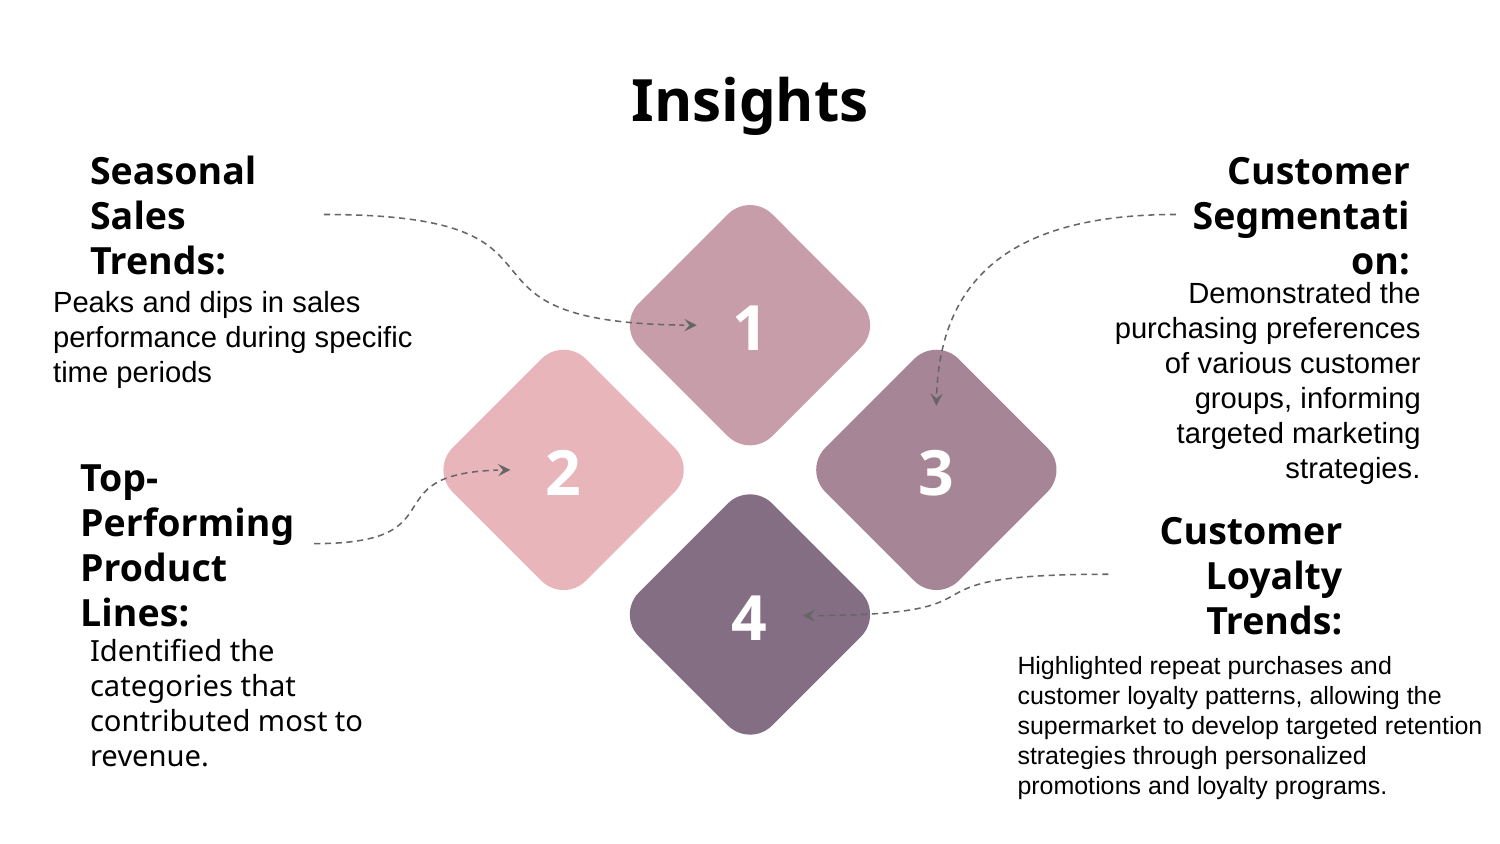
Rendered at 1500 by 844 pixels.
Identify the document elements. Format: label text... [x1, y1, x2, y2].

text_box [696, 551, 1358, 681]
text_box [690, 249, 871, 446]
text_box Highlighted repeat purchases and customer loyalty patterns, allowing the supermarket to develop targeted retention strategies through personalized promotions and loyalty programs. [1002, 641, 1500, 807]
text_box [74, 191, 804, 390]
text_box [816, 396, 997, 549]
text_box [496, 399, 684, 544]
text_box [313, 469, 511, 544]
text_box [802, 573, 1109, 616]
text_box [629, 494, 818, 735]
title Insights [75, 67, 1425, 129]
text_box Peaks and dips in sales performance during specific time periods [38, 275, 71, 396]
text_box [936, 214, 1177, 406]
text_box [882, 191, 1437, 535]
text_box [323, 214, 698, 326]
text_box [64, 405, 617, 736]
